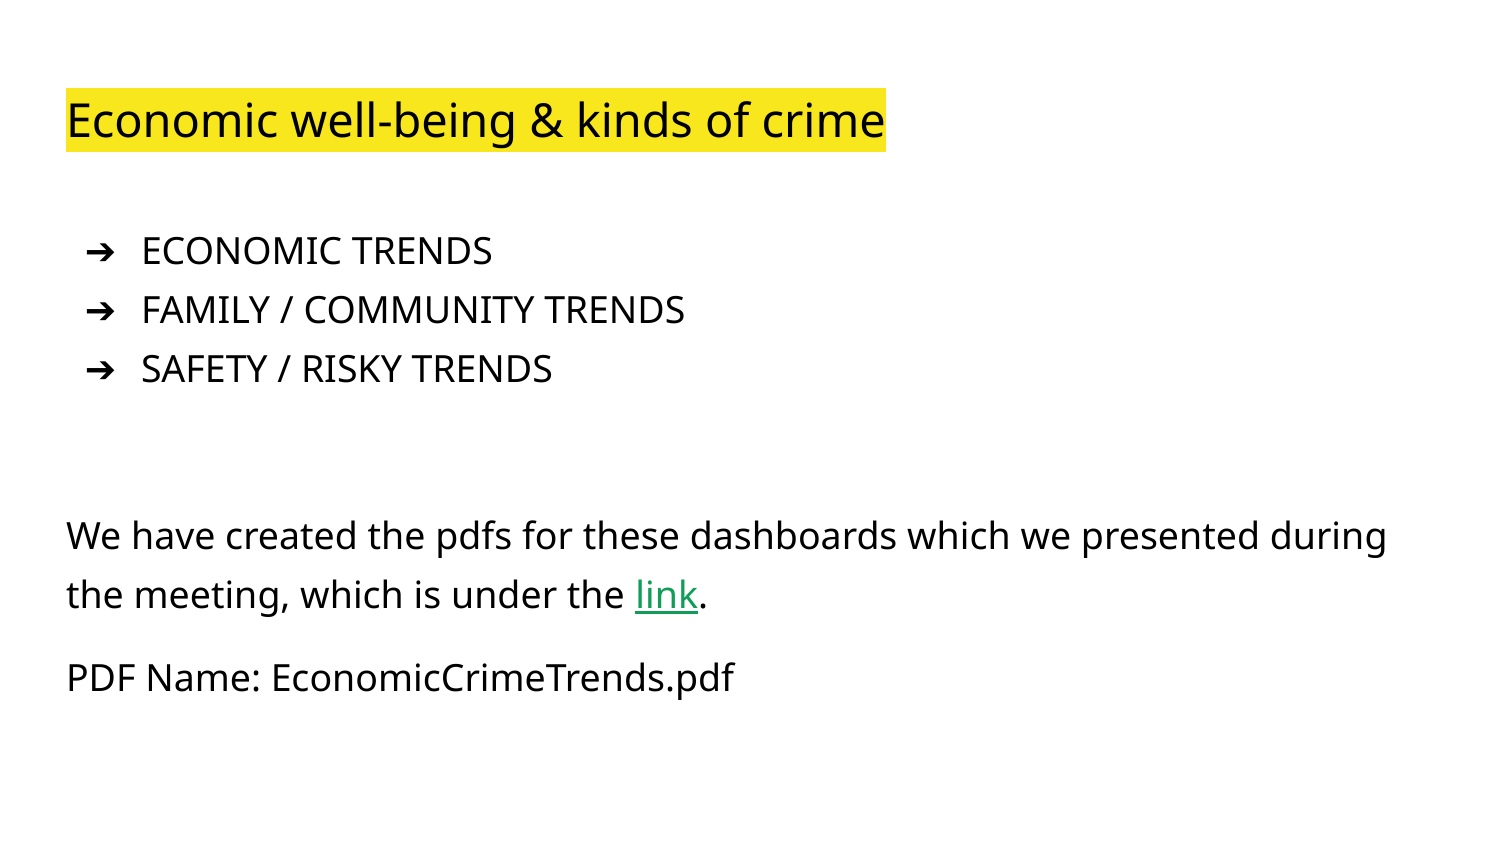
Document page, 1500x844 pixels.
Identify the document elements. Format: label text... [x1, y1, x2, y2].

title Economic well-being & kinds of crime [51, 72, 1449, 167]
list ECONOMIC TRENDS FAMILY / COMMUNITY TRENDS SAFETY / RISKY TRENDS We have created the pdfs for these dashboards which we presented during the meeting, which is under the link. PDF Name: EconomicCrimeTrends.pdf [51, 202, 1449, 750]
